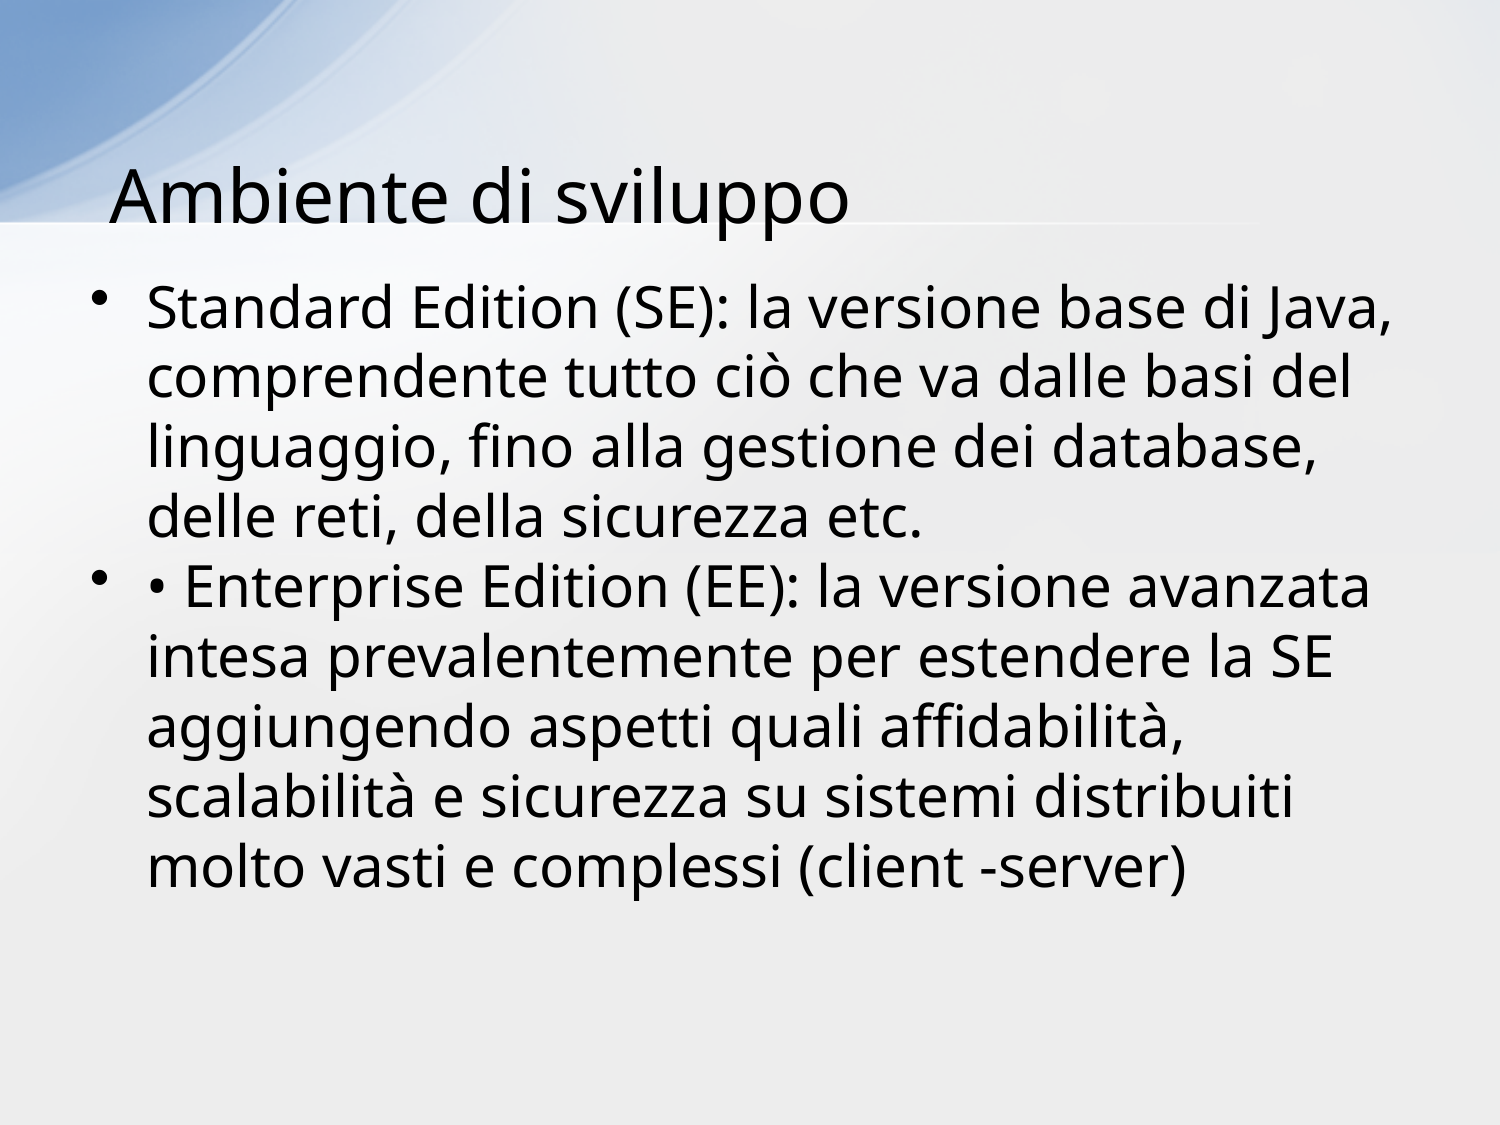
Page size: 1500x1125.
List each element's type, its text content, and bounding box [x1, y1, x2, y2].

list Standard Edition (SE): la versione base di Java, comprendente tutto ciò che va dalle basi del linguaggio, fino alla gestione dei database, delle reti, della sicurezza etc. • Enterprise Edition (EE): la versione avanzata intesa prevalentemente per estendere la SE aggiungendo aspetti quali affidabilità, scalabilità e sicurezza su sistemi distribuiti molto vasti e complessi (client -server) [75, 262, 1425, 1005]
title Ambiente di sviluppo [75, 58, 1425, 247]
picture [0, 0, 1500, 1125]
